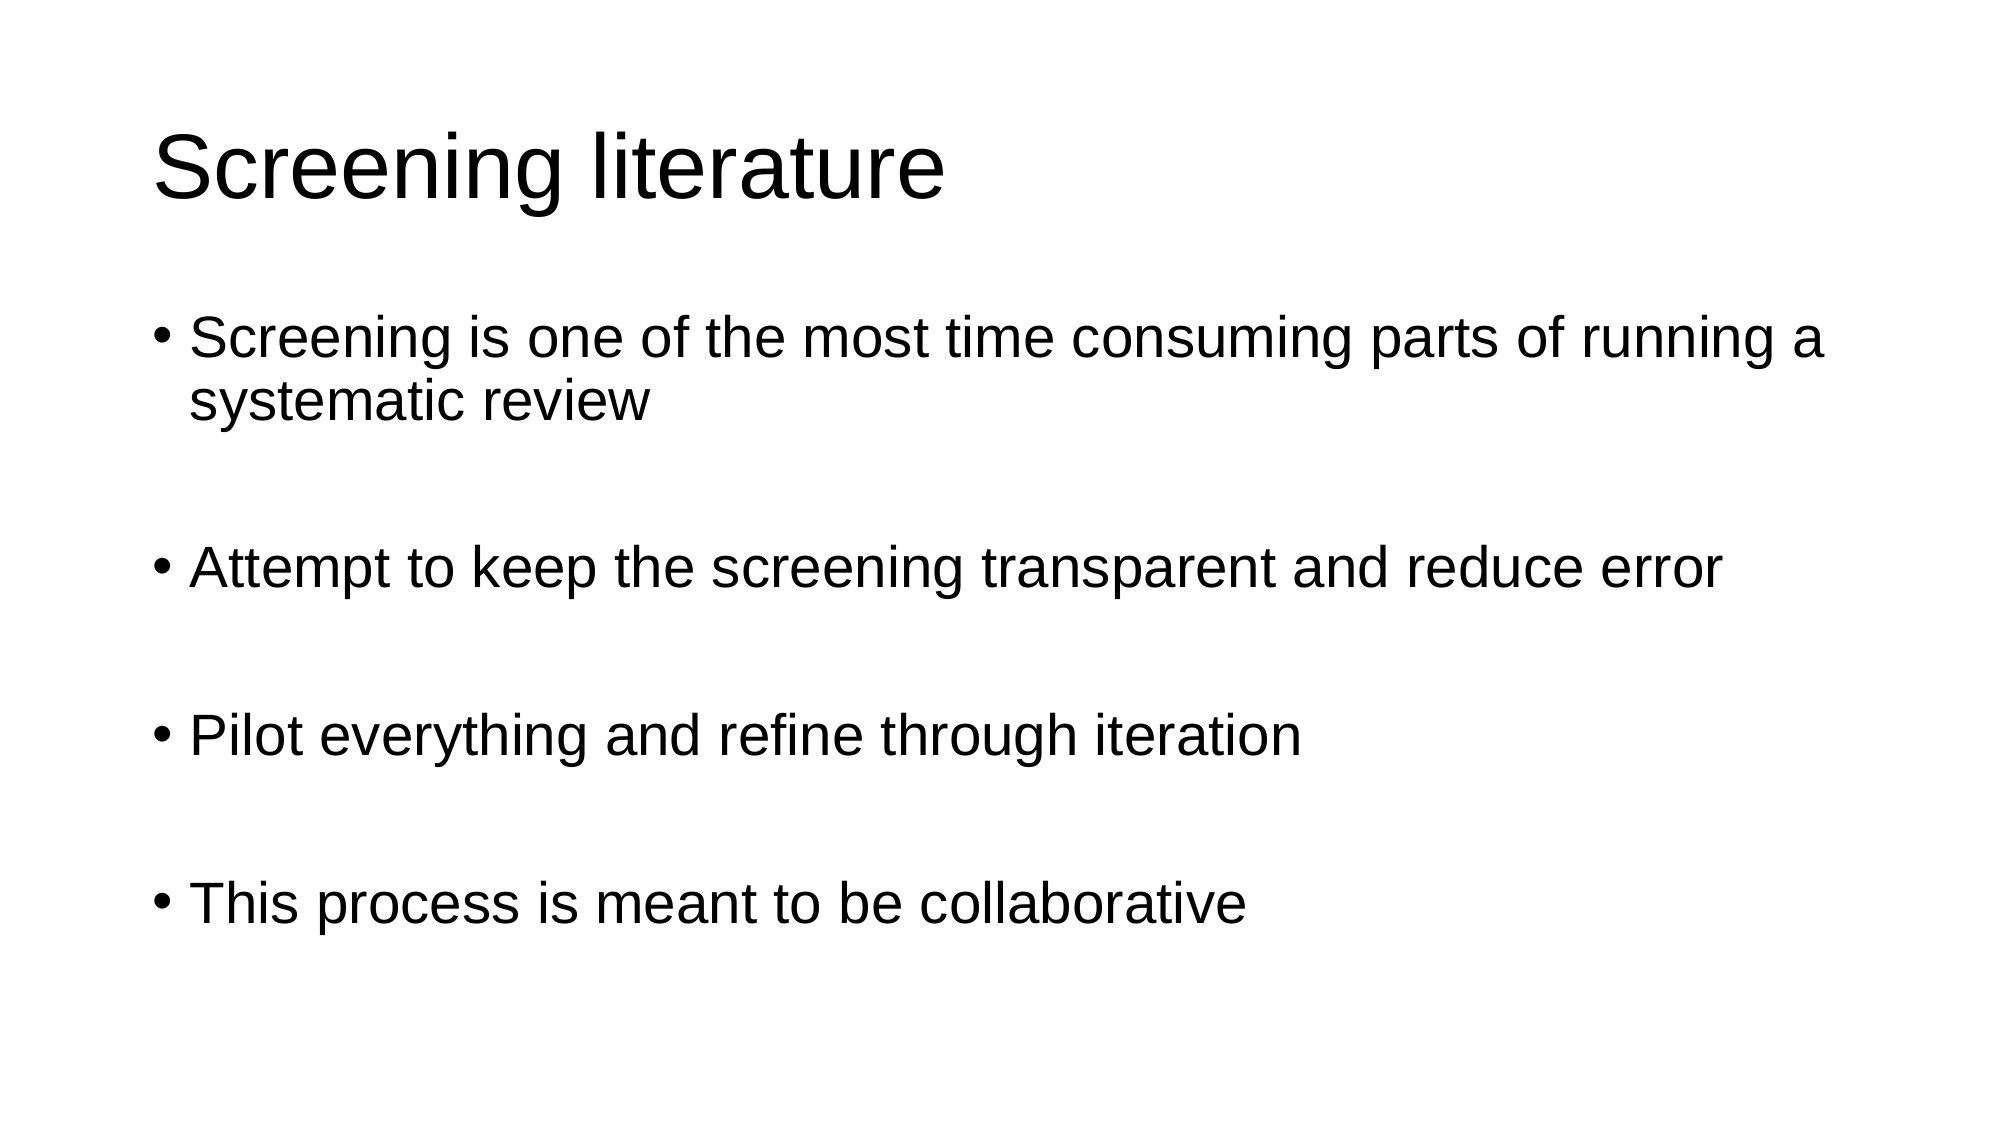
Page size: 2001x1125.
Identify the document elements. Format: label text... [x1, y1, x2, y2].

list Screening is one of the most time consuming parts of running a systematic review Attempt to keep the screening transparent and reduce error Pilot everything and refine through iteration This process is meant to be collaborative [137, 299, 1863, 1014]
title Screening literature [137, 59, 1863, 278]
